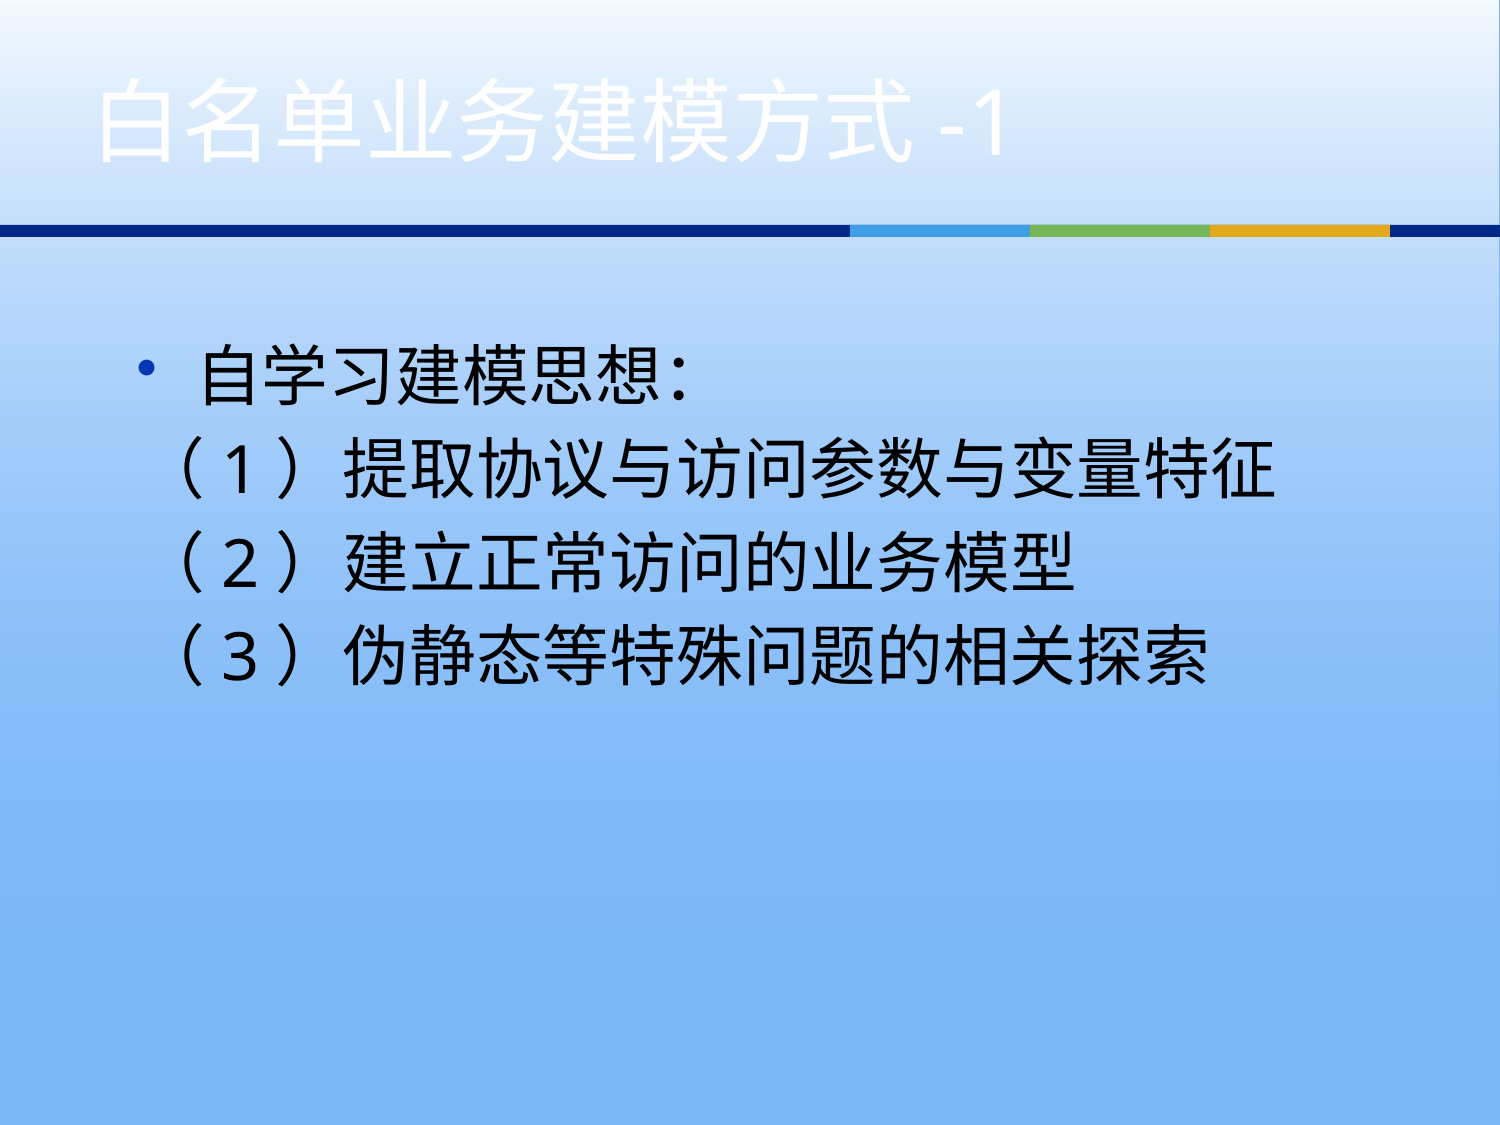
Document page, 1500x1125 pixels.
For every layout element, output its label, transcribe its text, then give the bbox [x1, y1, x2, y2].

list 自学习建模思想： （1）提取协议与访问参数与变量特征 （2）建立正常访问的业务模型 （3）伪静态等特殊问题的相关探索 [123, 326, 1340, 893]
title 白名单业务建模方式-1 [75, 24, 1425, 213]
